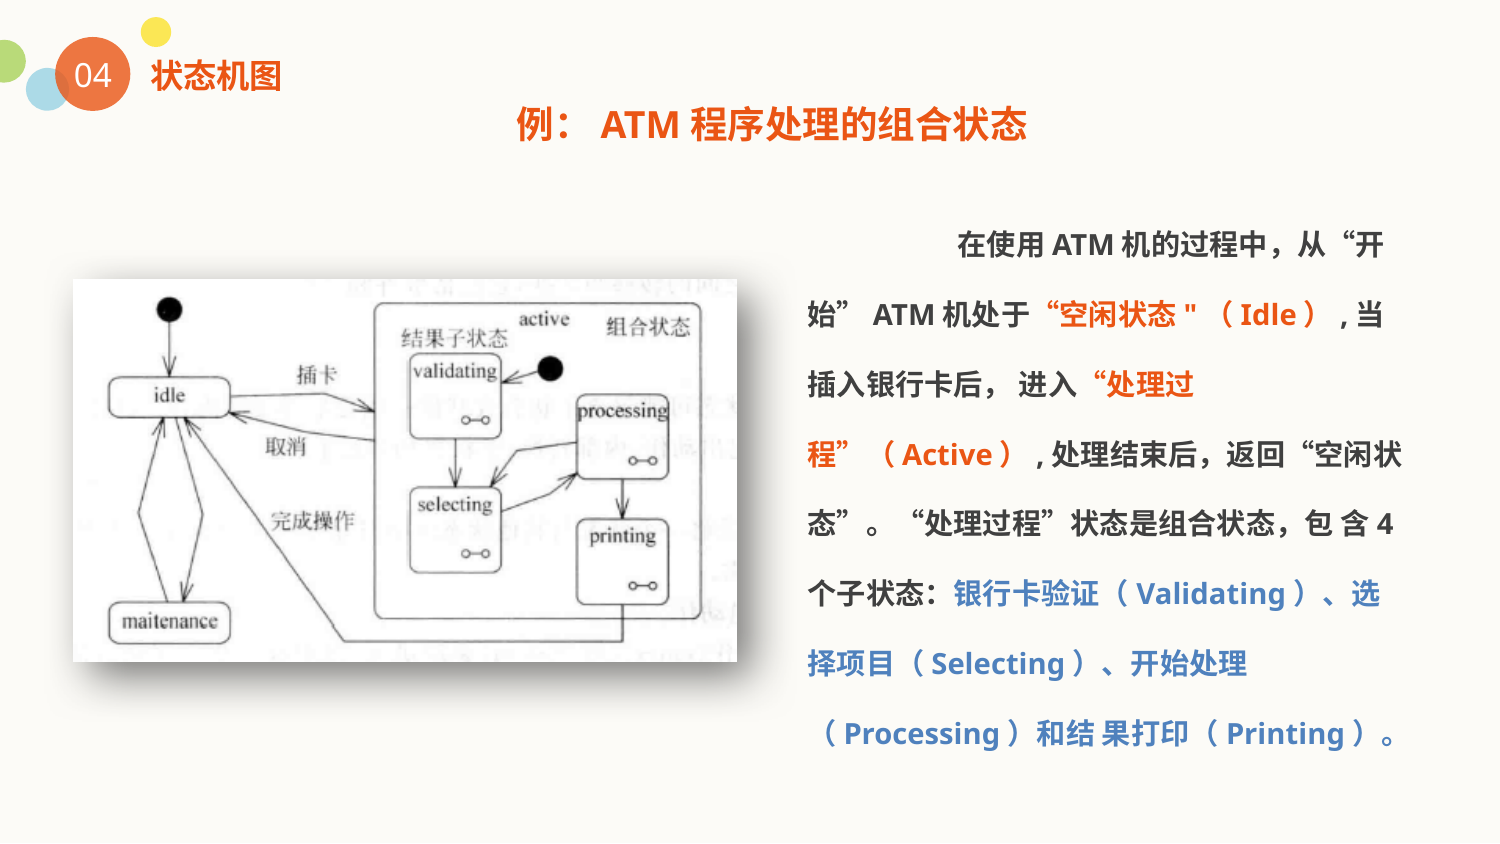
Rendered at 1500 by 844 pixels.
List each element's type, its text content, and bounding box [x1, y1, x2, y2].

picture [73, 279, 737, 662]
text_box 04 [65, 53, 121, 94]
text_box [25, 67, 66, 111]
text_box 在使用ATM机的过程中，从“开始”ATM机处于“空闲状态"（Idle）,当插入银行卡后， 进入“处理过程”（Active）,处理结束后，返回“空闲状态”。“处理过程”状态是组合状态，包 含4个子状态：银行卡验证（Validating）、选择项目（Selecting）、开始处理（Processing）和结 果打印（Printing）。 [792, 183, 1422, 775]
text_box [140, 17, 172, 48]
text_box [0, 39, 26, 83]
text_box [55, 36, 131, 111]
text_box 状态机图 [150, 55, 573, 96]
text_box 例：ATM程序处理的组合状态 [501, 93, 1060, 154]
